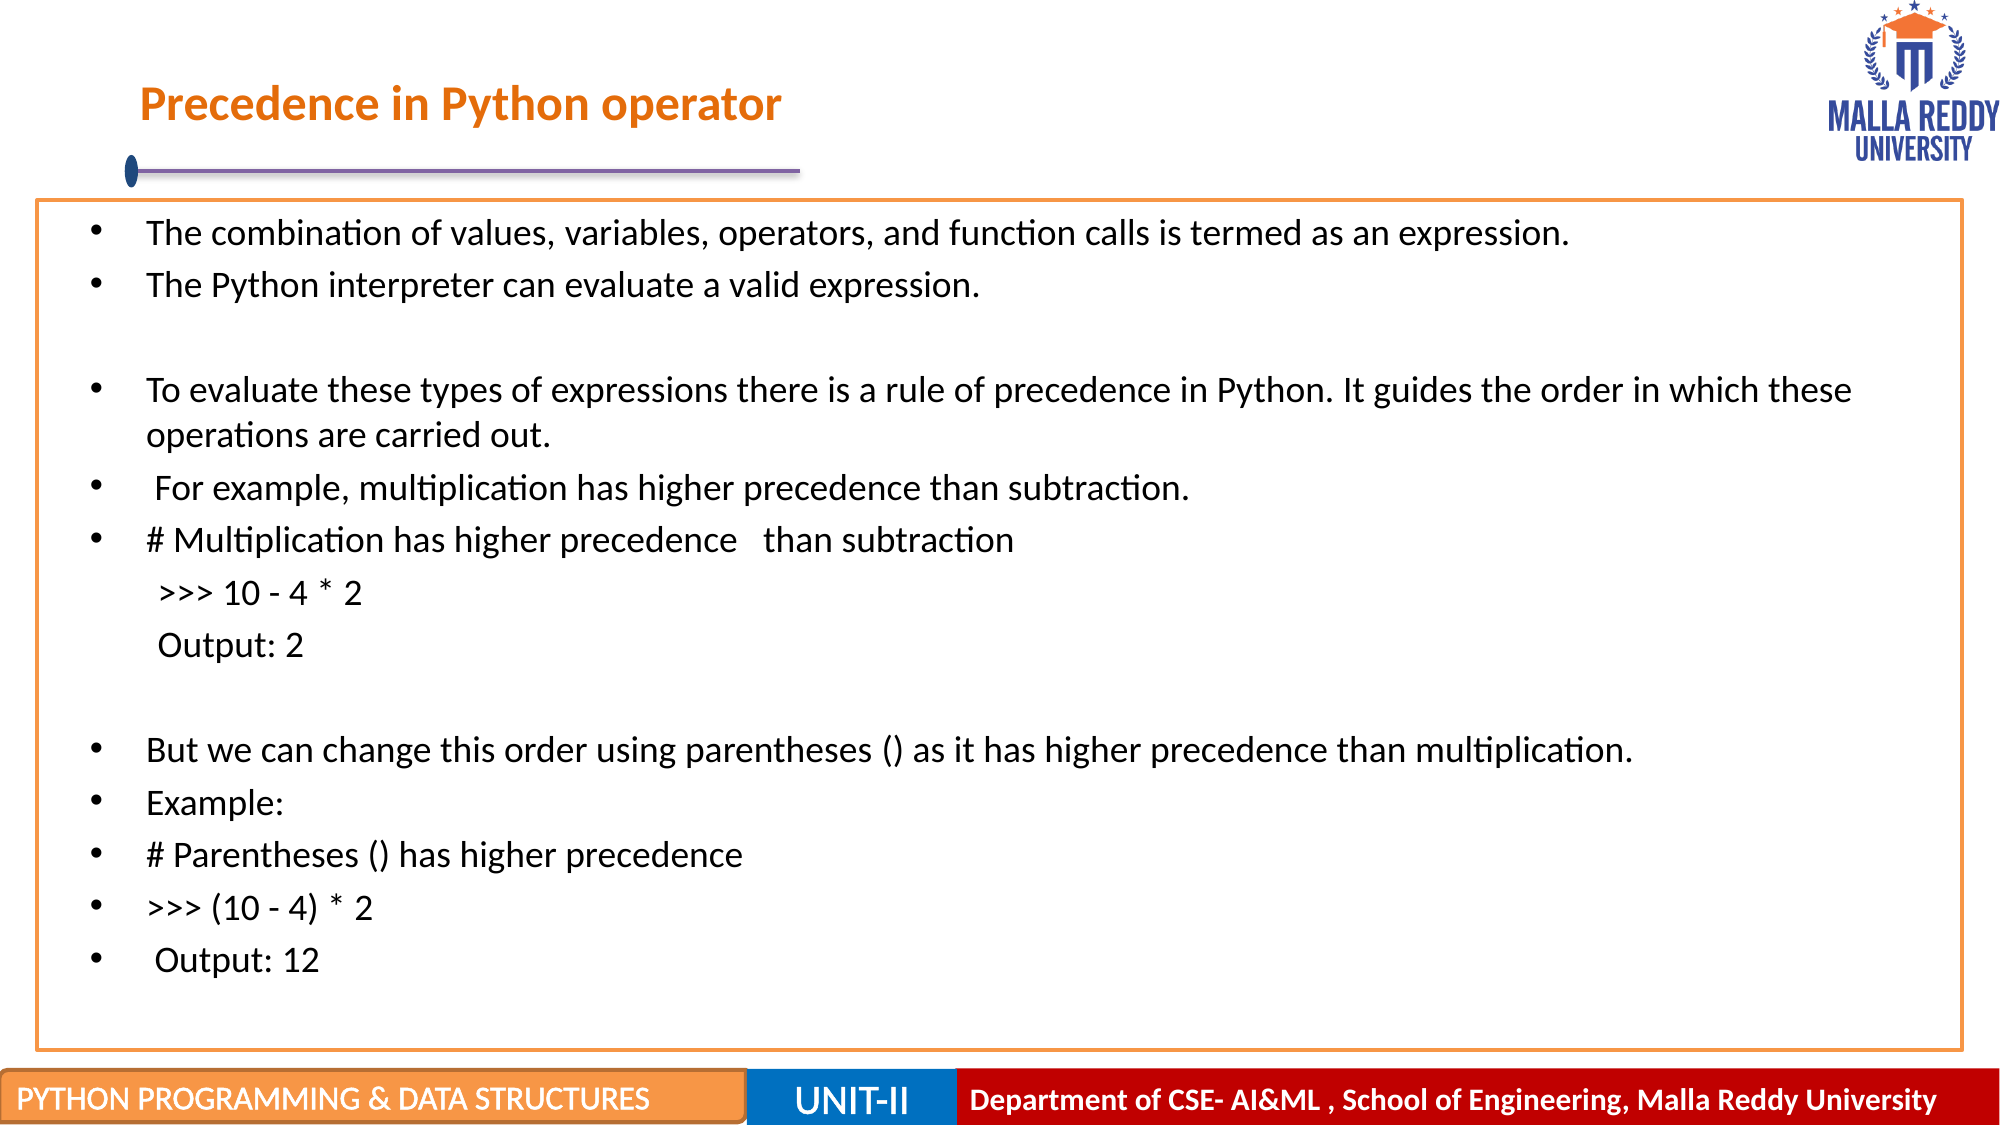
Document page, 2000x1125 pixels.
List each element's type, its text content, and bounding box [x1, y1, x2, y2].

text_box [35, 198, 1964, 1052]
picture [1829, 0, 2000, 161]
list The combination of values, variables, operators, and function calls is termed as an expression. The Python interpreter can evaluate a valid expression. To evaluate these types of expressions there is a rule of precedence in Python. It guides the order in which these operations are carried out. For example, multiplication has higher precedence than subtraction. # Multiplication has higher precedence than subtraction >>> 10 - 4 * 2 Output: 2 But we can change this order using parentheses () as it has higher precedence than multiplication. Example: # Parentheses () has higher precedence >>> (10 - 4) * 2 Output: 12 [74, 200, 1900, 1050]
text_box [124, 154, 800, 188]
title Precedence in Python operator [124, 50, 963, 150]
